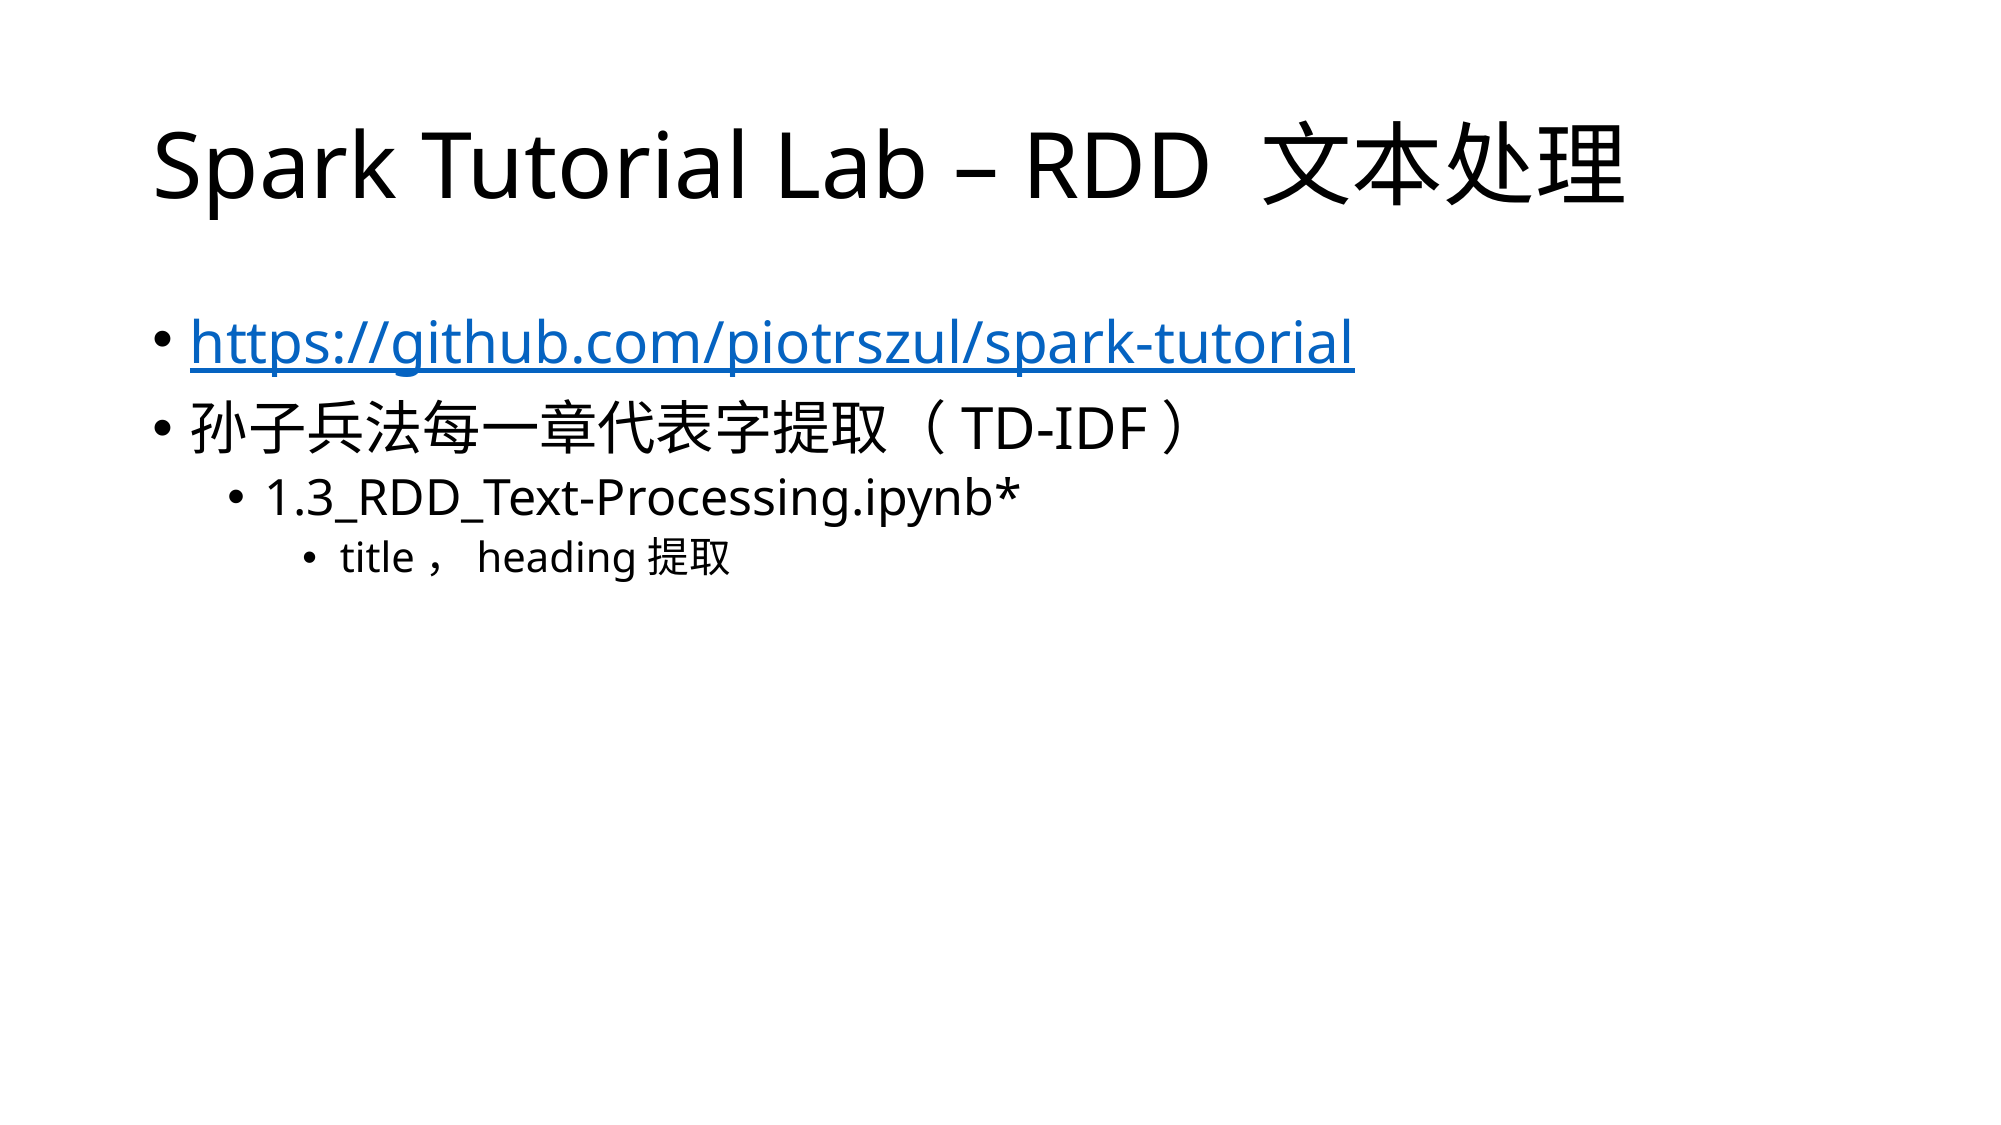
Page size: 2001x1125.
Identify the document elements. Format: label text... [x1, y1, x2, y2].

title Spark Tutorial Lab – RDD 文本处理 [137, 59, 1863, 278]
list https://github.com/piotrszul/spark-tutorial 孙子兵法每一章代表字提取（TD-IDF） 1.3_RDD_Text-Processing.ipynb* title，heading提取 [137, 299, 1863, 1014]
